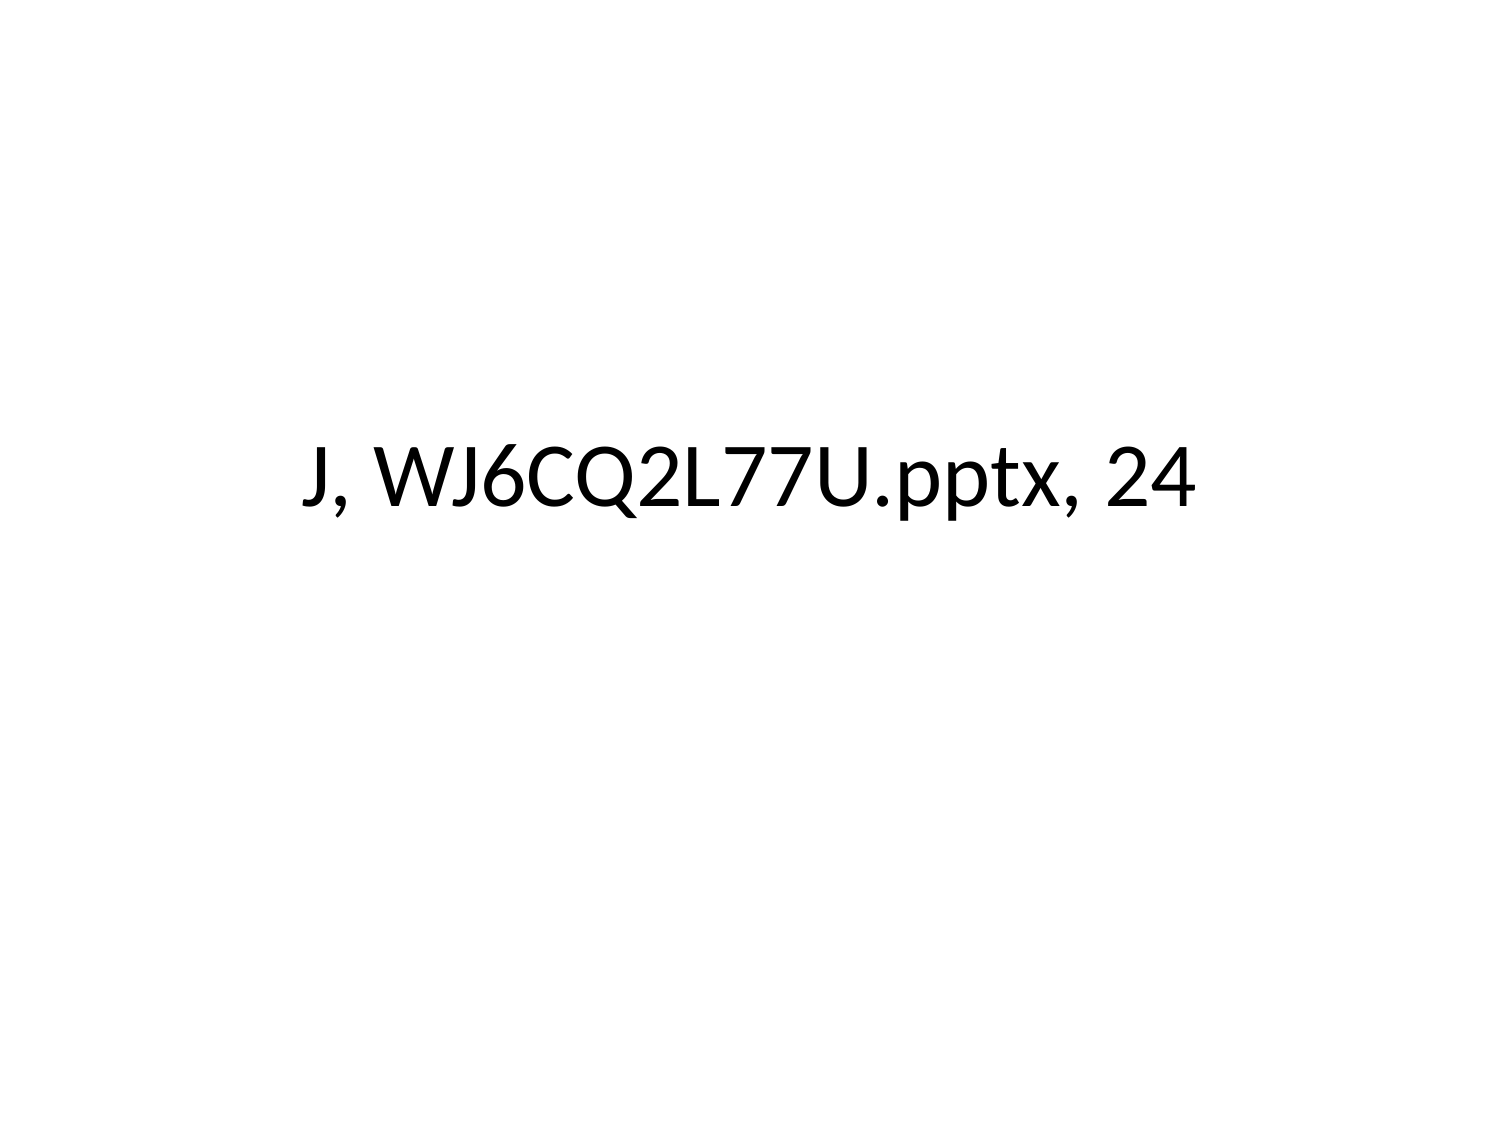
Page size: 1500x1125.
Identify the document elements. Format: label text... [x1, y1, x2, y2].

title J, WJ6CQ2L77U.pptx, 24 [112, 349, 1388, 591]
